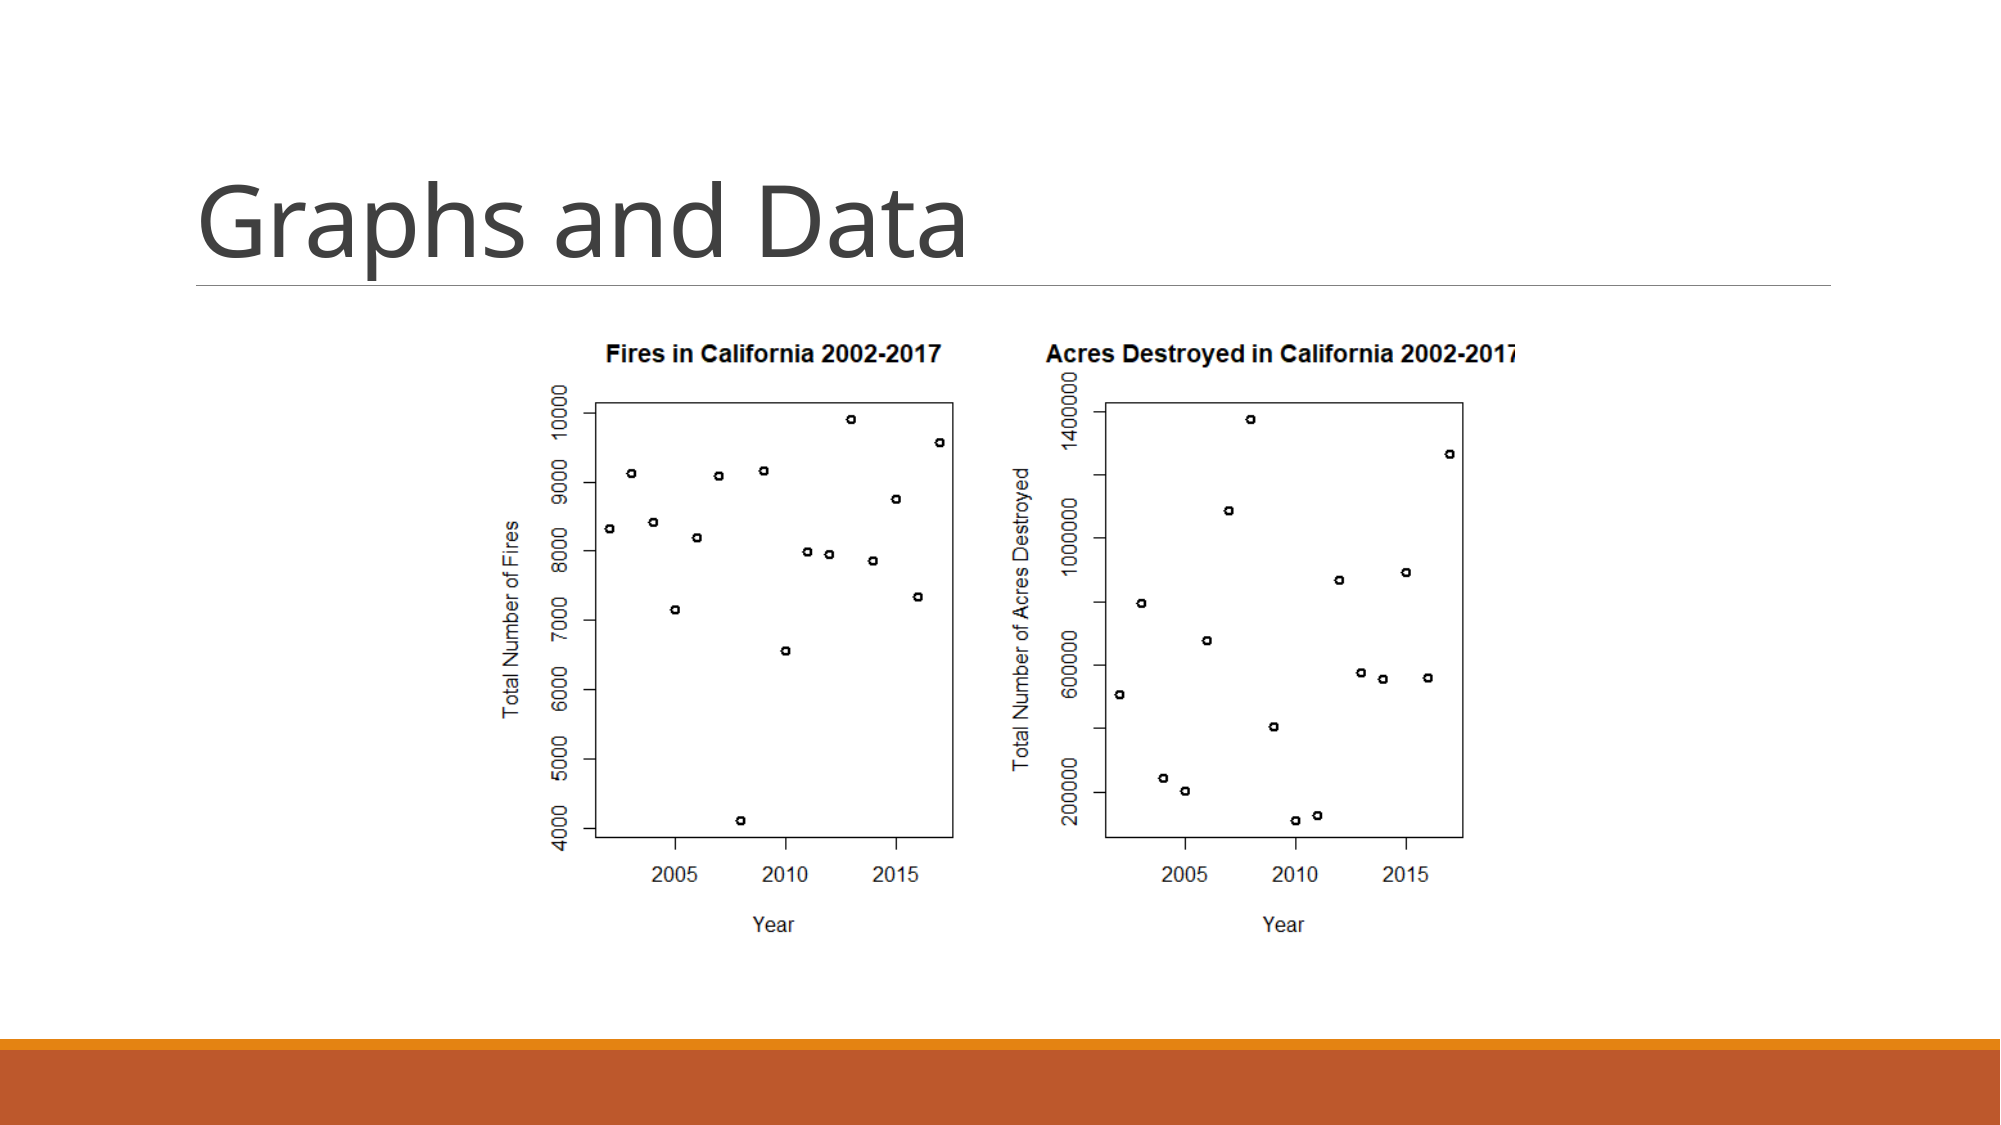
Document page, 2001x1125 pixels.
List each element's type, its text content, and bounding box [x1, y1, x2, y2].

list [494, 302, 1516, 964]
title Graphs and Data [180, 47, 1830, 285]
